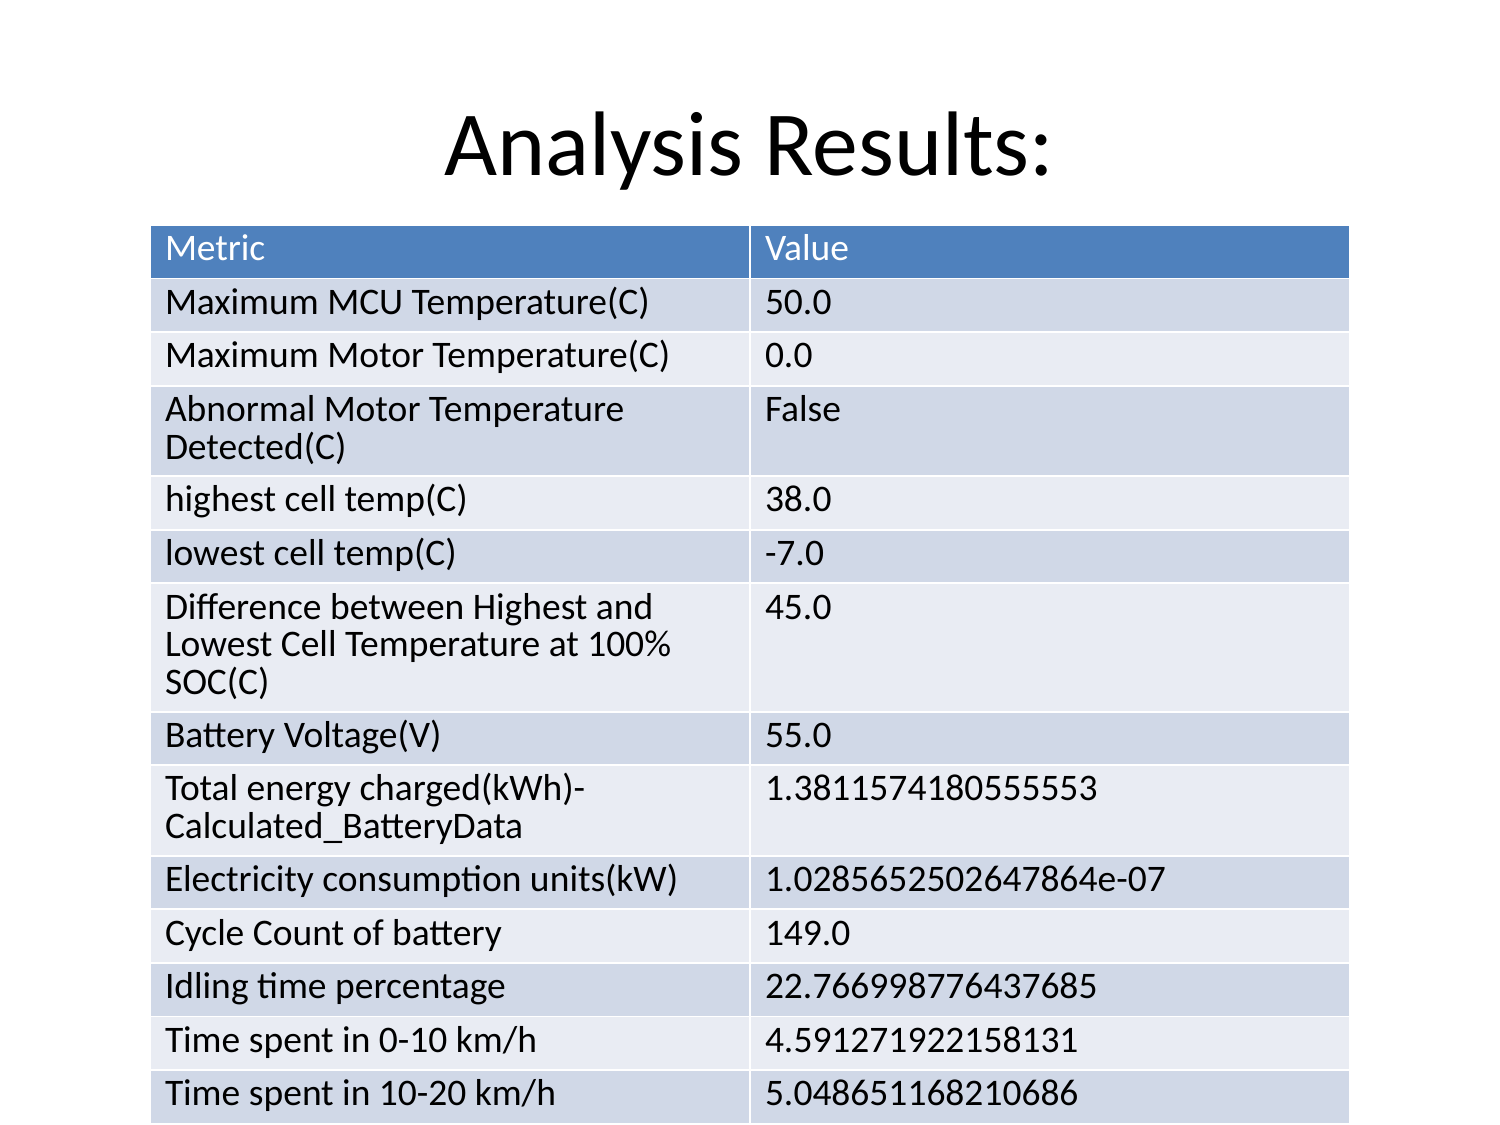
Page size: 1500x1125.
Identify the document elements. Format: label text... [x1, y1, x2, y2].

table_cell 1.0285652502647864e-07 [751, 857, 1349, 908]
table_cell 5.048651168210686 [751, 1071, 1349, 1123]
table_cell 38.0 [751, 477, 1349, 529]
table_cell 55.0 [751, 713, 1349, 764]
table_cell 50.0 [751, 279, 1349, 331]
table_cell 22.766998776437685 [751, 964, 1349, 1016]
table_cell Time spent in 0-10 km/h [151, 1017, 749, 1069]
table_cell 1.3811574180555553 [751, 766, 1349, 855]
table_cell Abnormal Motor Temperature Detected(C) [151, 387, 749, 475]
table_cell Difference between Highest and Lowest Cell Temperature at 100% SOC(C) [151, 584, 749, 711]
table_cell Maximum MCU Temperature(C) [151, 279, 749, 331]
table_cell False [751, 387, 1349, 475]
table_cell Total energy charged(kWh)- Calculated_BatteryData [151, 766, 749, 855]
table_cell 0.0 [751, 333, 1349, 385]
table_header Value [751, 226, 1349, 278]
table_header Metric [151, 226, 749, 278]
table_cell 149.0 [751, 910, 1349, 962]
table_cell Cycle Count of battery [151, 910, 749, 962]
table_cell Battery Voltage(V) [151, 713, 749, 764]
table_cell Time spent in 10-20 km/h [151, 1071, 749, 1123]
table_cell Electricity consumption units(kW) [151, 857, 749, 908]
table_cell -7.0 [751, 531, 1349, 582]
table_cell lowest cell temp(C) [151, 531, 749, 582]
table_cell 4.591271922158131 [751, 1017, 1349, 1069]
title Analysis Results: [75, 45, 1425, 233]
table_cell 45.0 [751, 584, 1349, 711]
table_cell Idling time percentage [151, 964, 749, 1016]
table_cell Maximum Motor Temperature(C) [151, 333, 749, 385]
table_cell highest cell temp(C) [151, 477, 749, 529]
